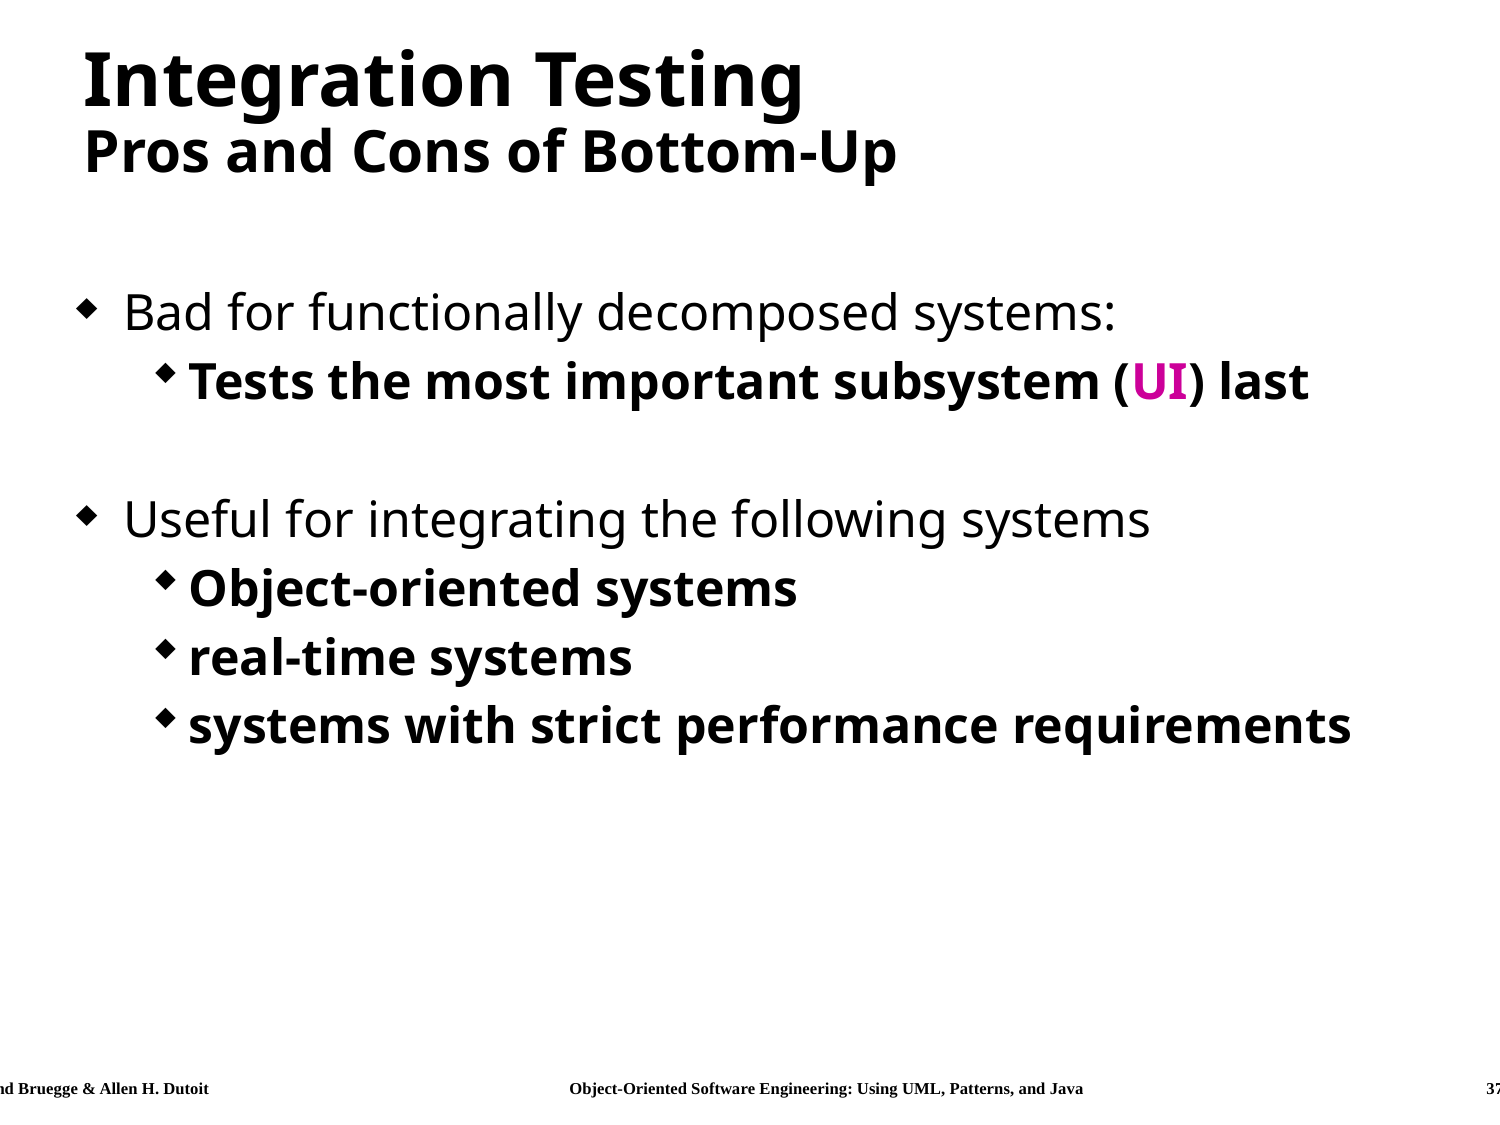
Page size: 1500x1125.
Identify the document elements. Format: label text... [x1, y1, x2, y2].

list Bad for functionally decomposed systems: Tests the most important subsystem (UI) last Useful for integrating the following systems Object-oriented systems real-time systems systems with strict performance requirements [61, 279, 1388, 751]
title Integration Testing Pros and Cons of Bottom-Up [68, 36, 1472, 191]
